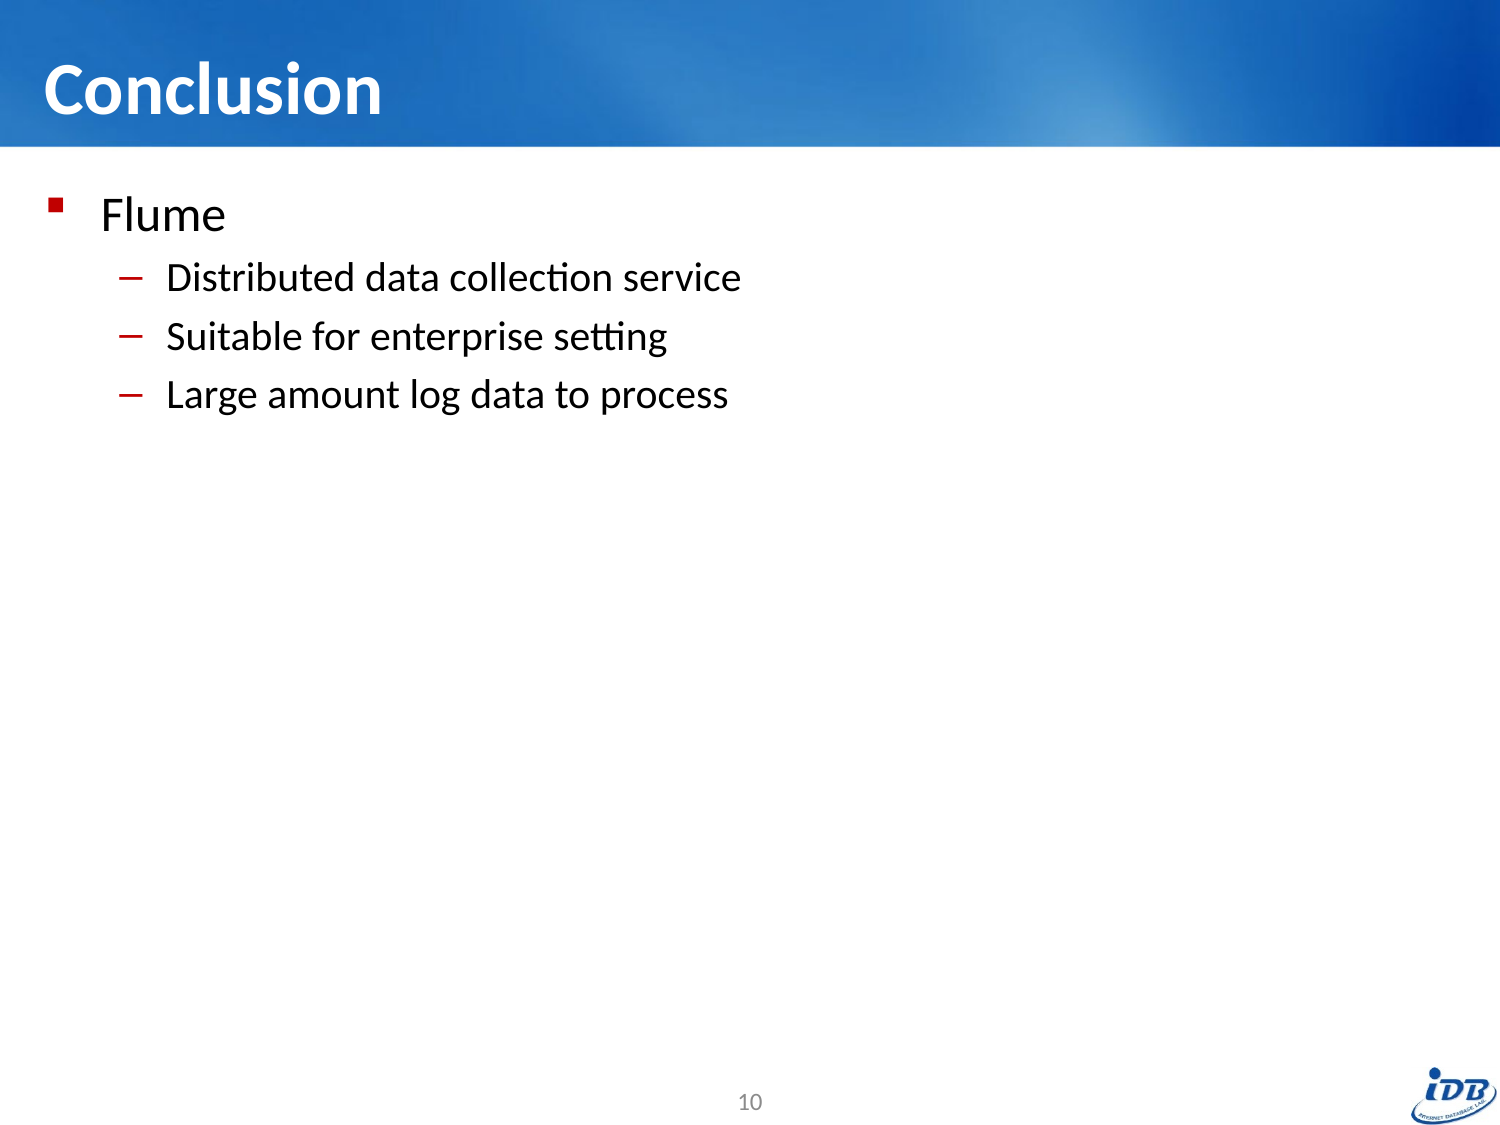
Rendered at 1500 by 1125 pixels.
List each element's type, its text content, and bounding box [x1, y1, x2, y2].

picture [0, 0, 1500, 1125]
slide_number 10 [684, 1082, 816, 1118]
title Conclusion [29, 19, 1471, 149]
list Flume Distributed data collection service Suitable for enterprise setting Large amount log data to process [29, 174, 1471, 1071]
